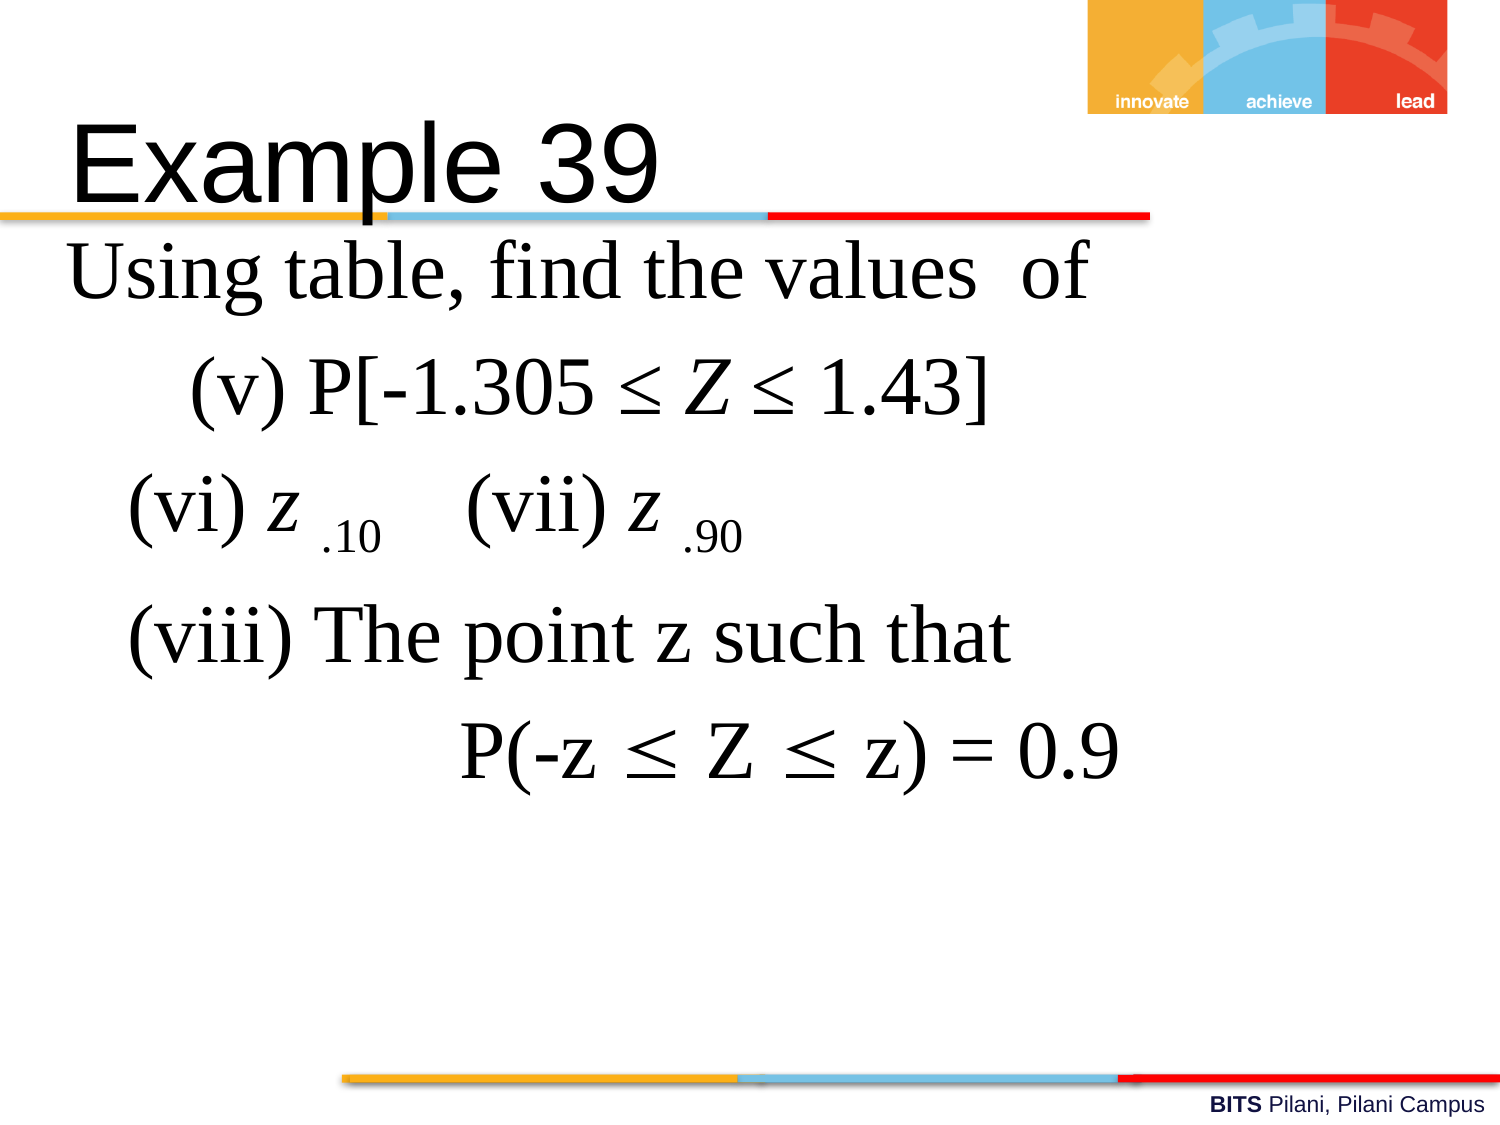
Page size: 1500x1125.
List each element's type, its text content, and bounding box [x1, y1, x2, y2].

text_box Example 39 [53, 82, 709, 232]
picture [1087, 0, 1448, 114]
list Using table, find the values of (v) P[-1.305 ≤ Z ≤ 1.43] (vi) z .10 (vii) z .90 (viii) The point z such that P(-z  Z  z) = 0.9 [50, 207, 1400, 1025]
